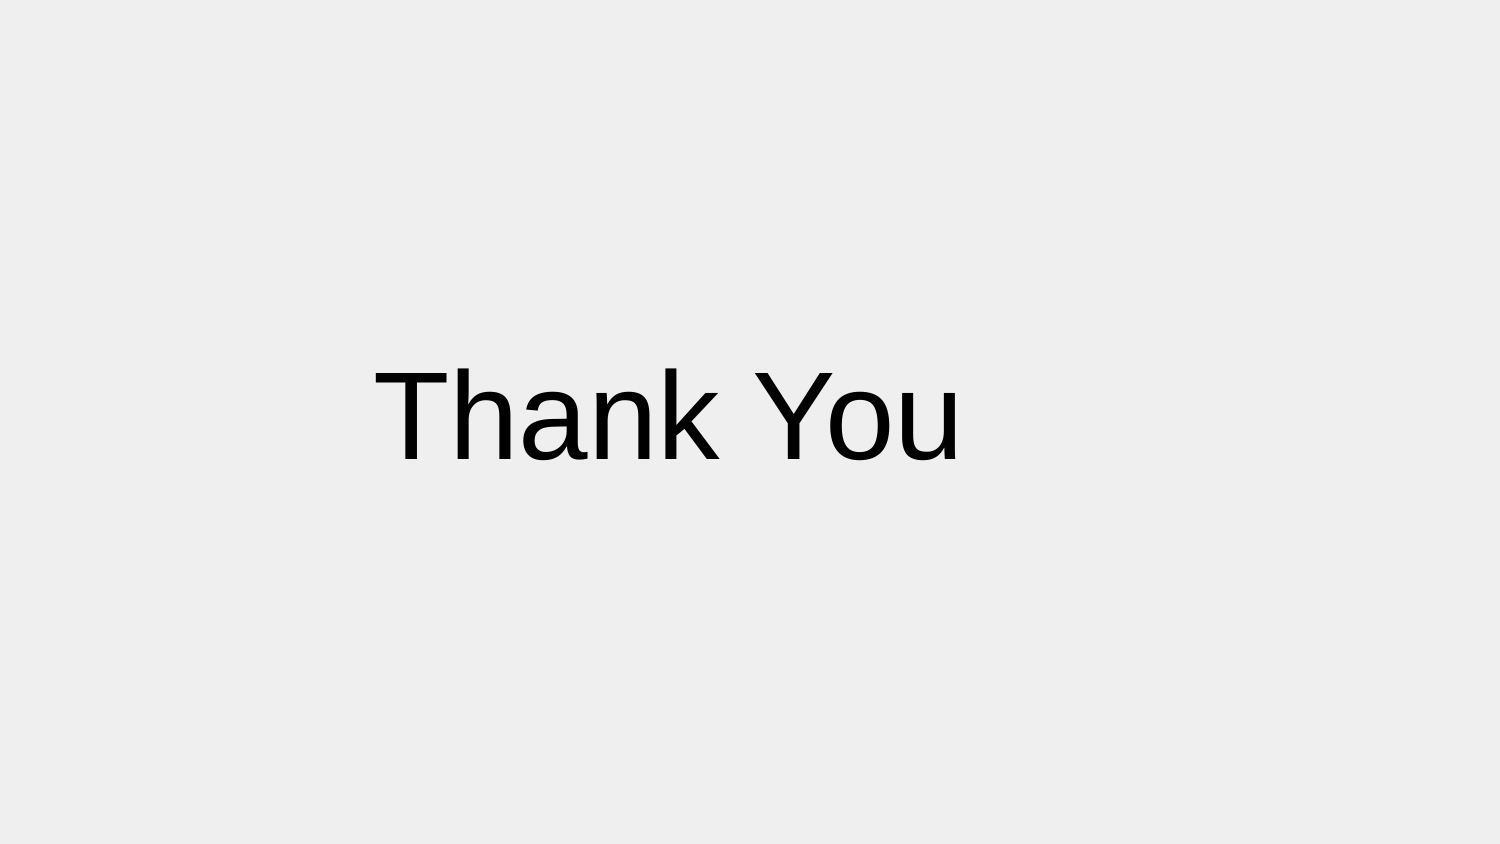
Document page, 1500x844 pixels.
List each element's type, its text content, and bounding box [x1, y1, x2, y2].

title Thank You [80, 73, 1125, 745]
